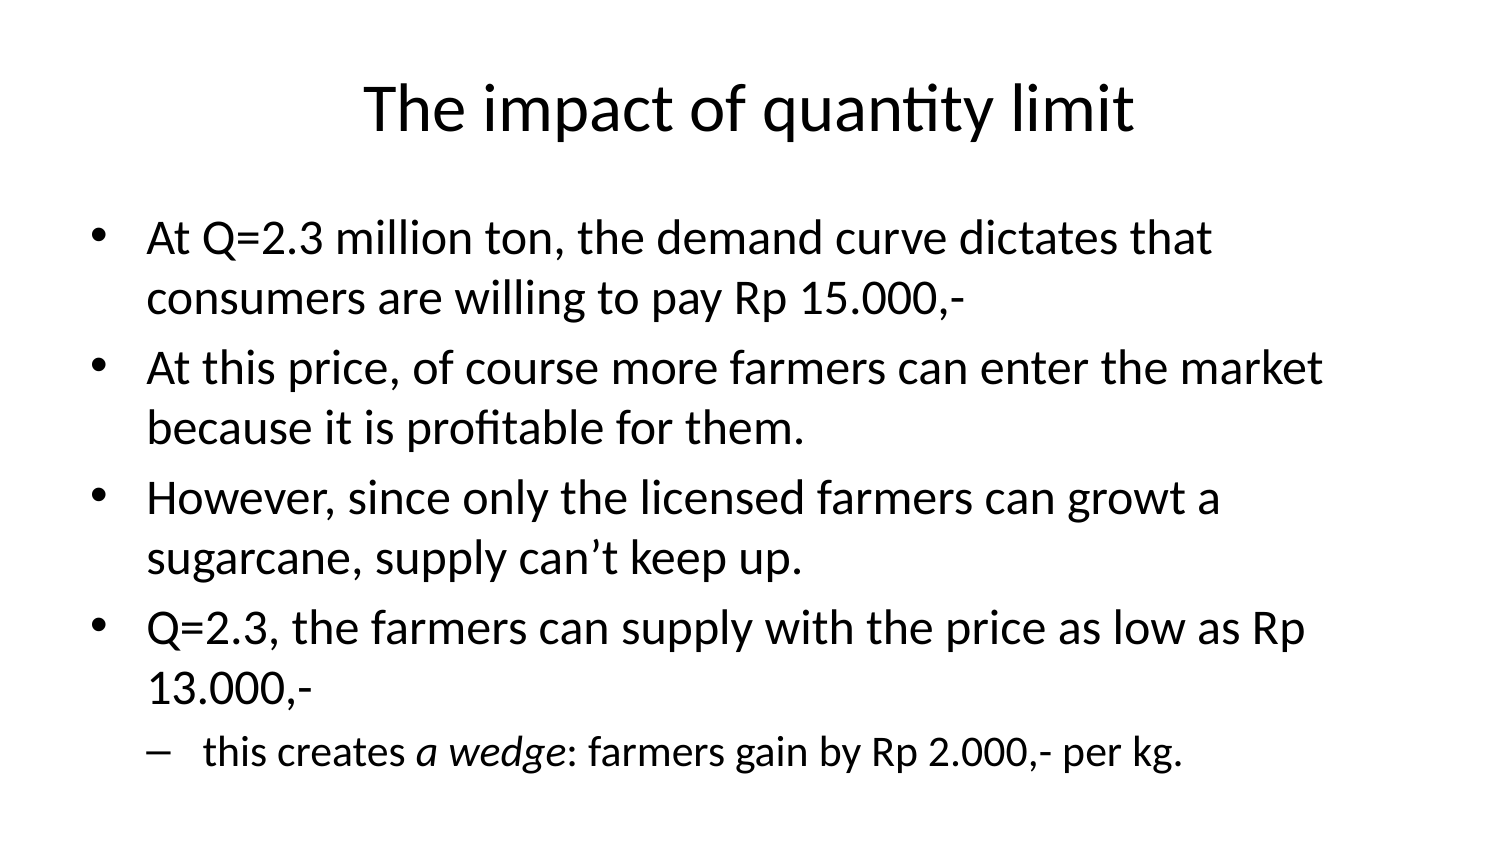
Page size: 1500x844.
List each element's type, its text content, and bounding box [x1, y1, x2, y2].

list At Q=2.3 million ton, the demand curve dictates that consumers are willing to pay Rp 15.000,- At this price, of course more farmers can enter the market because it is profitable for them. However, since only the licensed farmers can growt a sugarcane, supply can’t keep up. Q=2.3, the farmers can supply with the price as low as Rp 13.000,- this creates a wedge: farmers gain by Rp 2.000,- per kg. [75, 196, 1425, 754]
title The impact of quantity limit [75, 33, 1425, 175]
